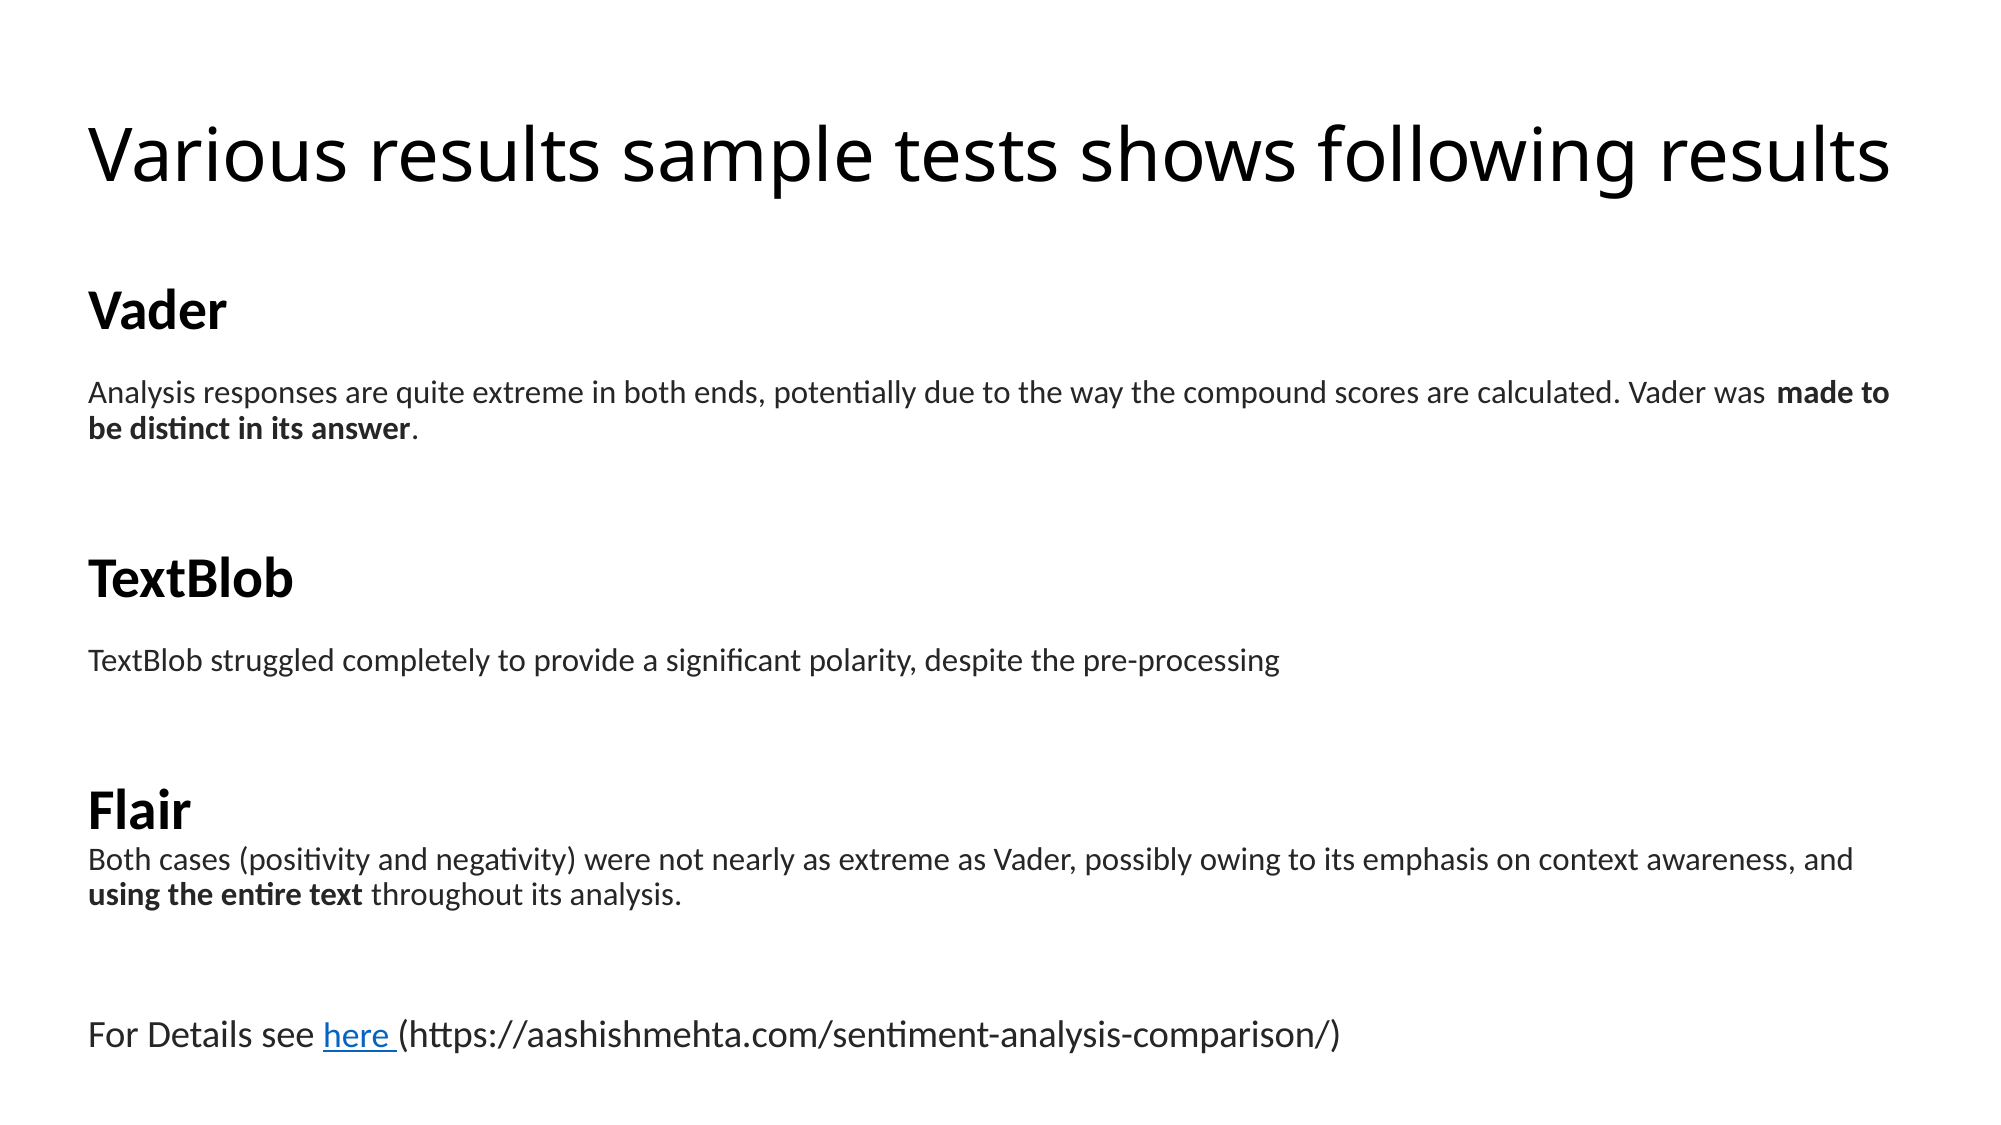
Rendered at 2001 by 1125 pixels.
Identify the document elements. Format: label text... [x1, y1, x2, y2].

list Vader Analysis responses are quite extreme in both ends, potentially due to the way the compound scores are calculated. Vader was made to be distinct in its answer. TextBlob TextBlob struggled completely to provide a significant polarity, despite the pre-processing Flair Both cases (positivity and negativity) were not nearly as extreme as Vader, possibly owing to its emphasis on context awareness, and using the entire text throughout its analysis. For Details see here (https://aashishmehta.com/sentiment-analysis-comparison/) [68, 260, 1932, 1083]
title Various results sample tests shows following results [68, 97, 1932, 223]
